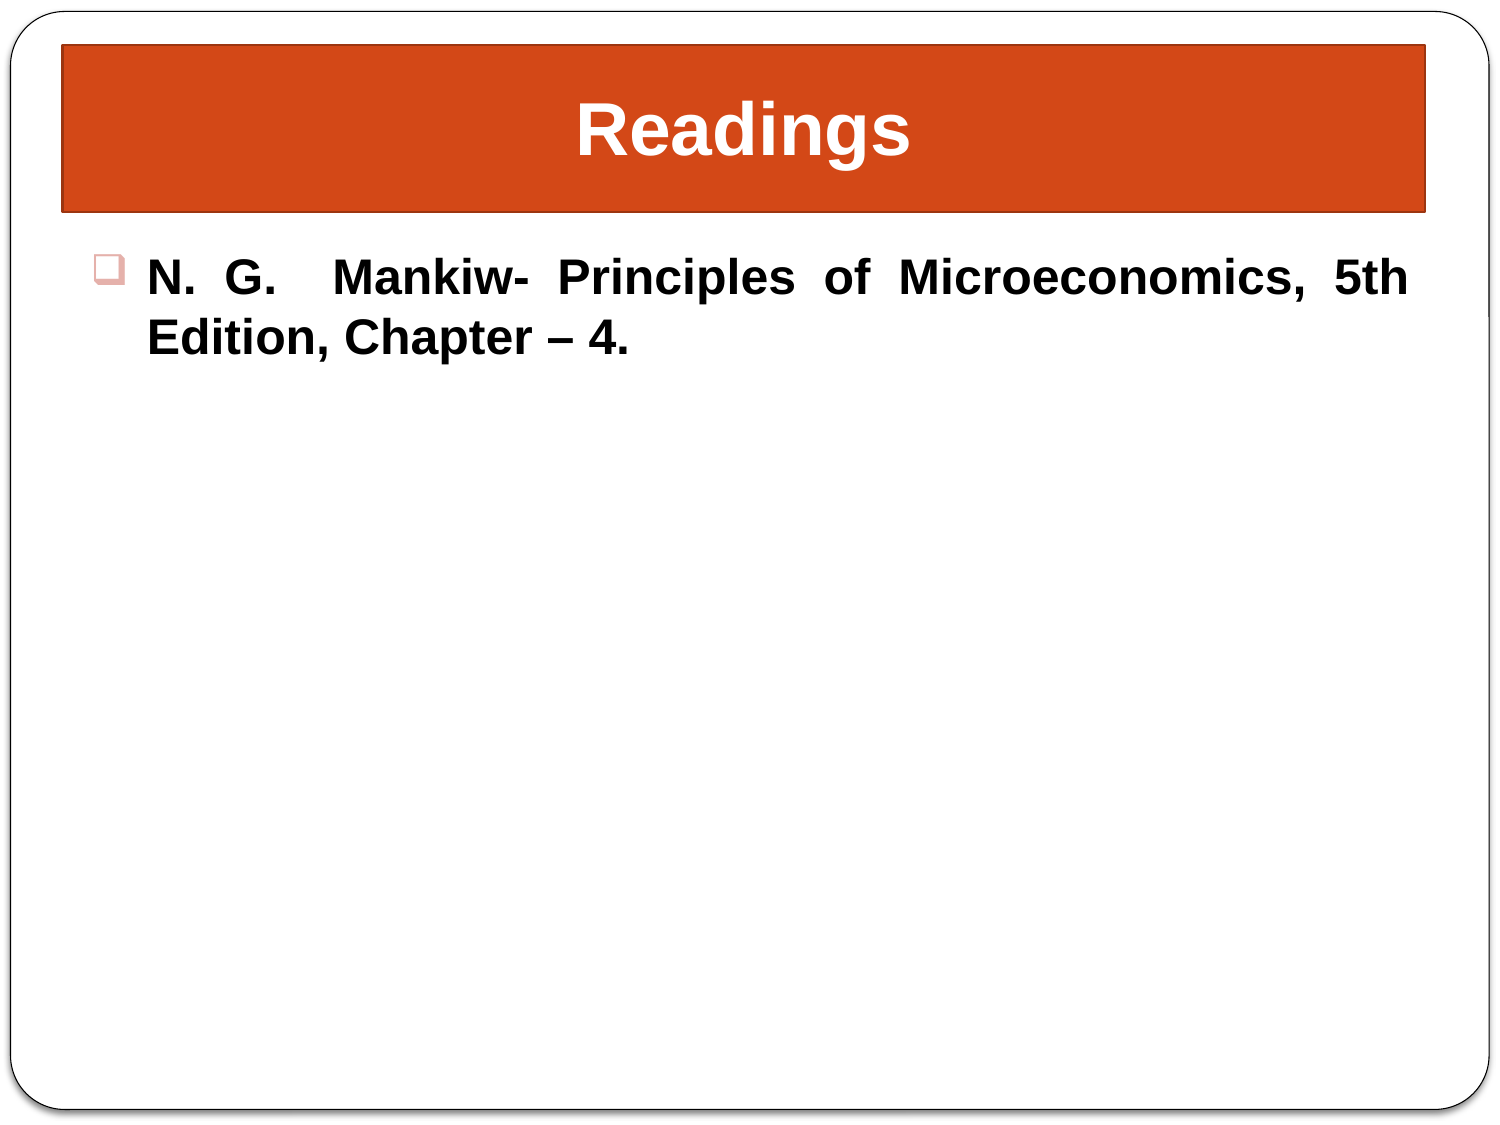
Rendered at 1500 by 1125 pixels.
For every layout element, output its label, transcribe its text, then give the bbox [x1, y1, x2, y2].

title Readings [61, 44, 1426, 213]
list N. G. Mankiw- Principles of Microeconomics, 5th Edition, Chapter – 4. [75, 237, 1425, 1038]
